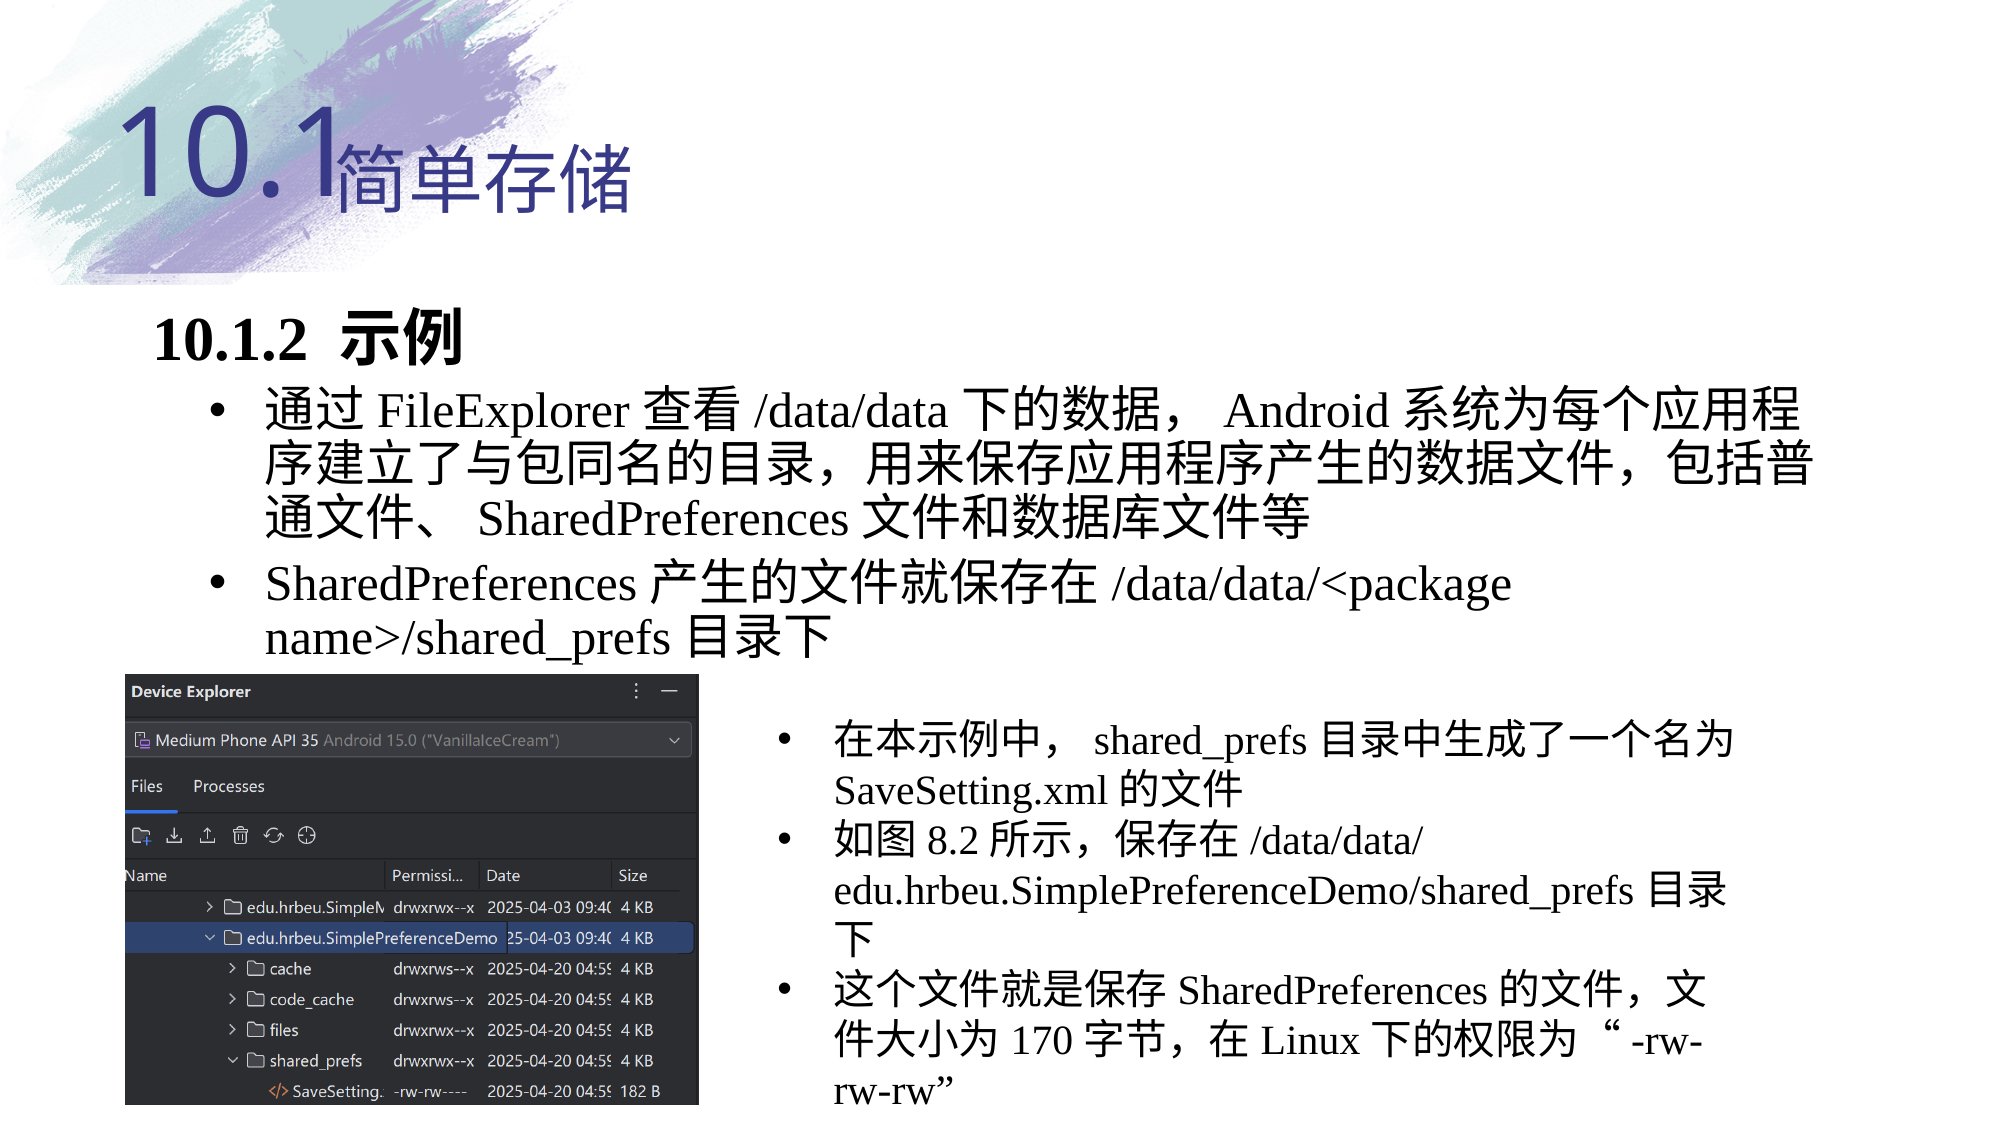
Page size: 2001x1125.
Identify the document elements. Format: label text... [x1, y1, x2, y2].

picture [0, 0, 649, 285]
picture [124, 674, 699, 1105]
title 简单存储 [318, 74, 2000, 293]
list 10.1.2 示例 通过FileExplorer查看/data/data下的数据，Android系统为每个应用程序建立了与包同名的目录，用来保存应用程序产生的数据文件，包括普通文件、SharedPreferences文件和数据库文件等 SharedPreferences产生的文件就保存在/data/data/<package name>/shared_prefs目录下 [137, 299, 1863, 1014]
text_box 10.1 [96, 64, 475, 230]
text_box 在本示例中，shared_prefs目录中生成了一个名为SaveSetting.xml的文件 如图8.2所示，保存在/data/data/edu.hrbeu.SimplePreferenceDemo/shared_prefs目录下 这个文件就是保存SharedPreferences的文件，文件大小为170字节，在Linux下的权限为“-rw-rw-rw” [762, 705, 1763, 1121]
